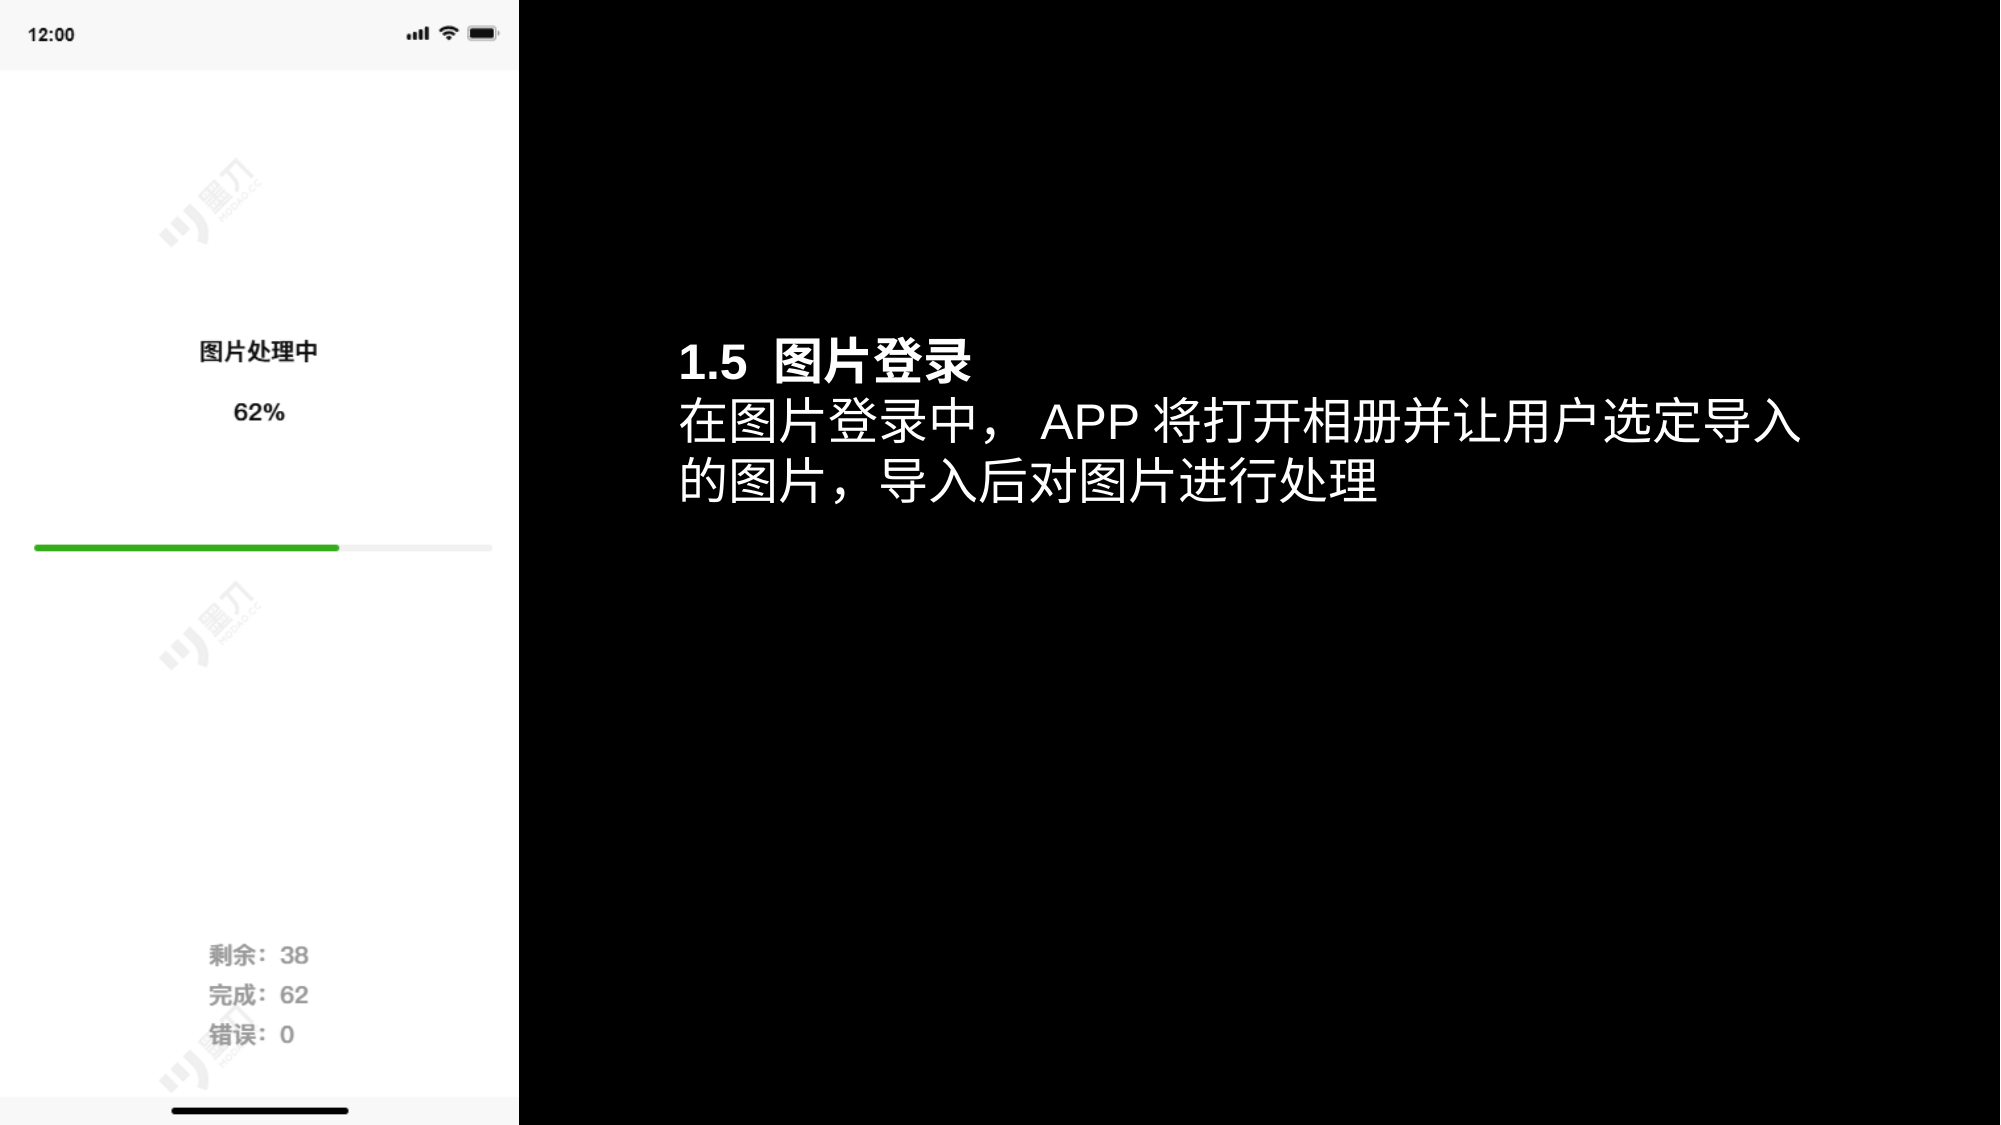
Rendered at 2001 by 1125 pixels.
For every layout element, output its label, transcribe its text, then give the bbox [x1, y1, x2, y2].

picture [0, 0, 519, 1125]
text_box 1.5 图片登录 在图片登录中，APP将打开相册并让用户选定导入的图片，导入后对图片进行处理 [663, 321, 1856, 517]
text_box [519, 0, 2000, 1125]
